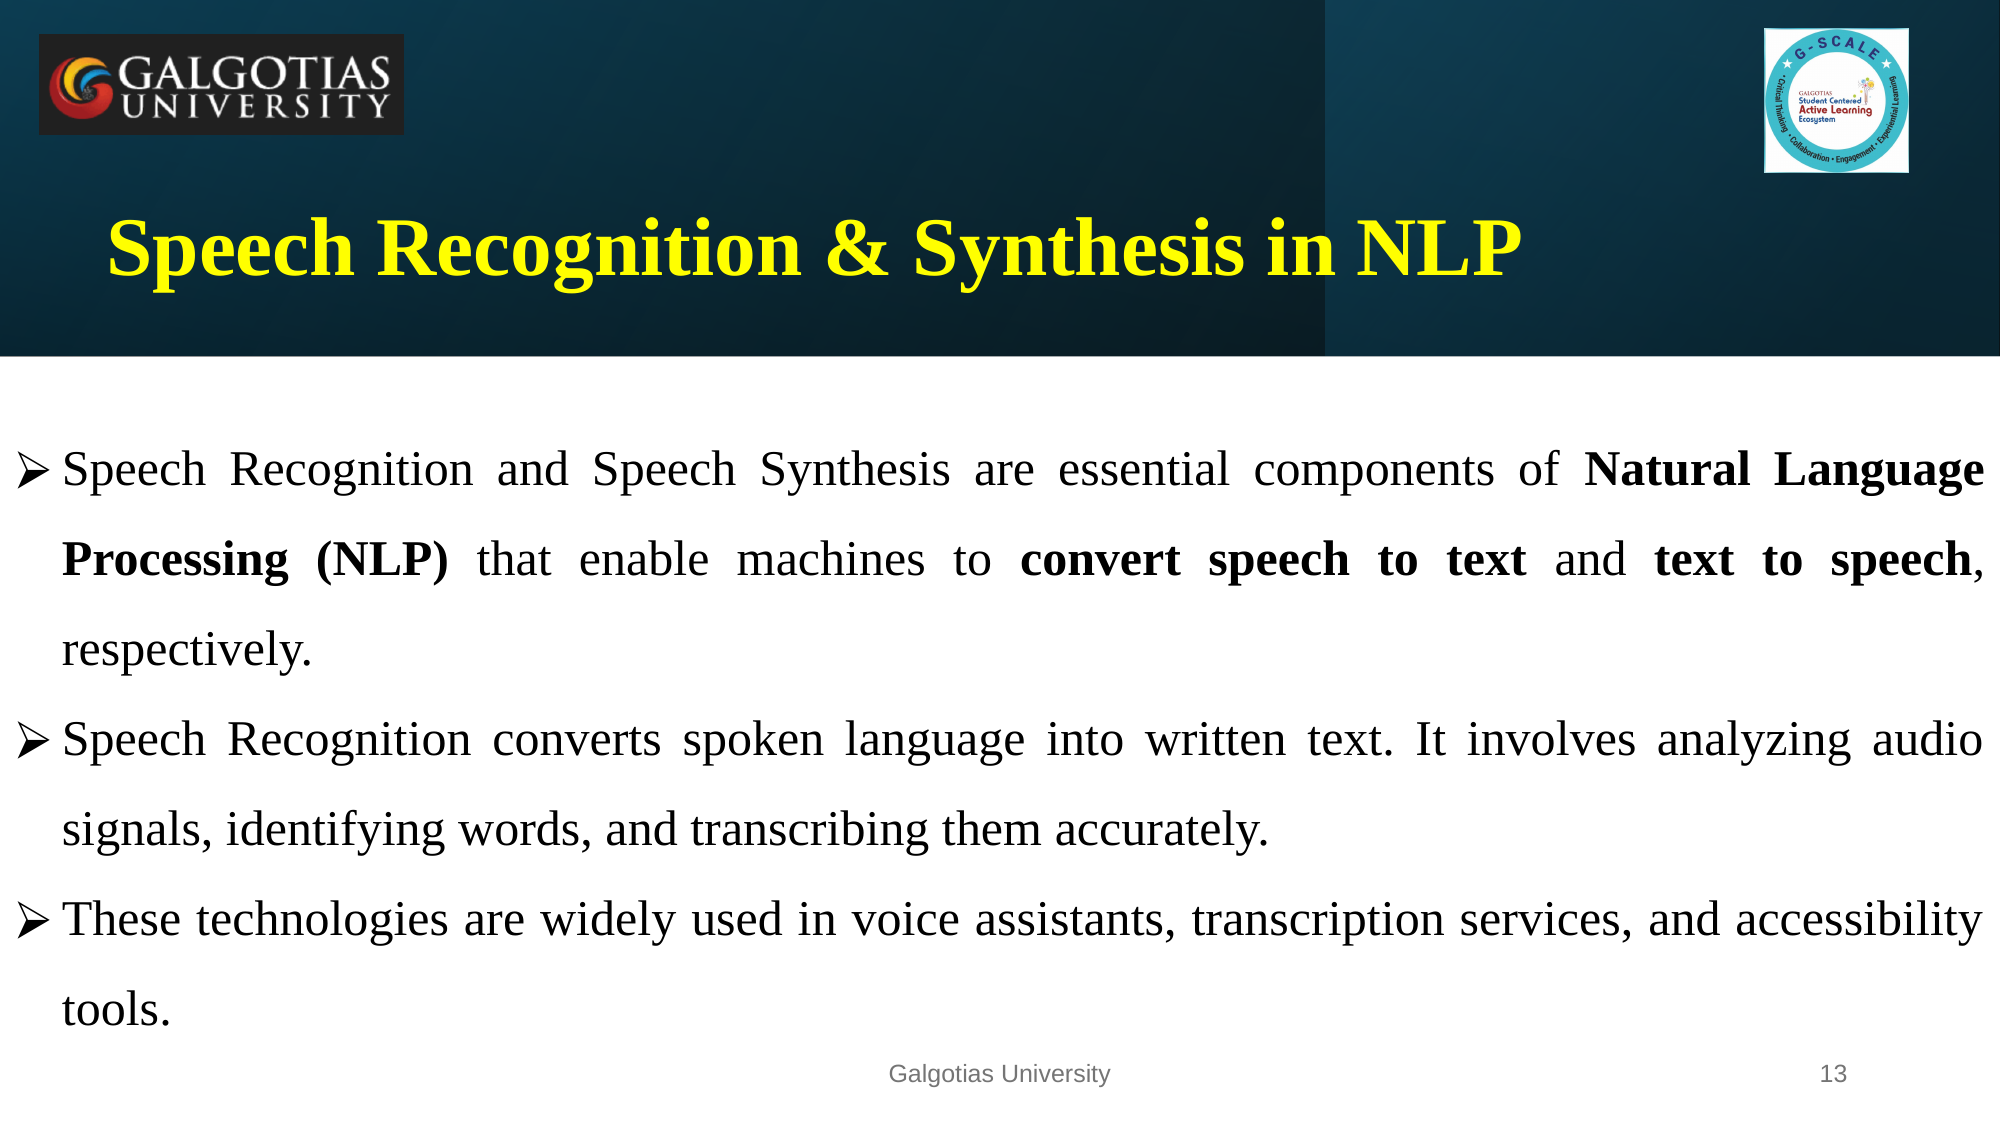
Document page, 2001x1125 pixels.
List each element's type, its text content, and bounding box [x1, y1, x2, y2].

slide_number 13 [1412, 1042, 1863, 1103]
text_box Speech Recognition and Speech Synthesis are essential components of Natural Language Processing (NLP) that enable machines to convert speech to text and text to speech, respectively. Speech Recognition converts spoken language into written text. It involves analyzing audio signals, identifying words, and transcribing them accurately. These technologies are widely used in voice assistants, transcription services, and accessibility tools. [0, 357, 2000, 1125]
title Speech Recognition & Synthesis in NLP [91, 180, 1822, 316]
picture [1764, 28, 1909, 173]
picture [39, 33, 404, 135]
footer Galgotias University [662, 1042, 1338, 1103]
text_box [0, 0, 2000, 357]
